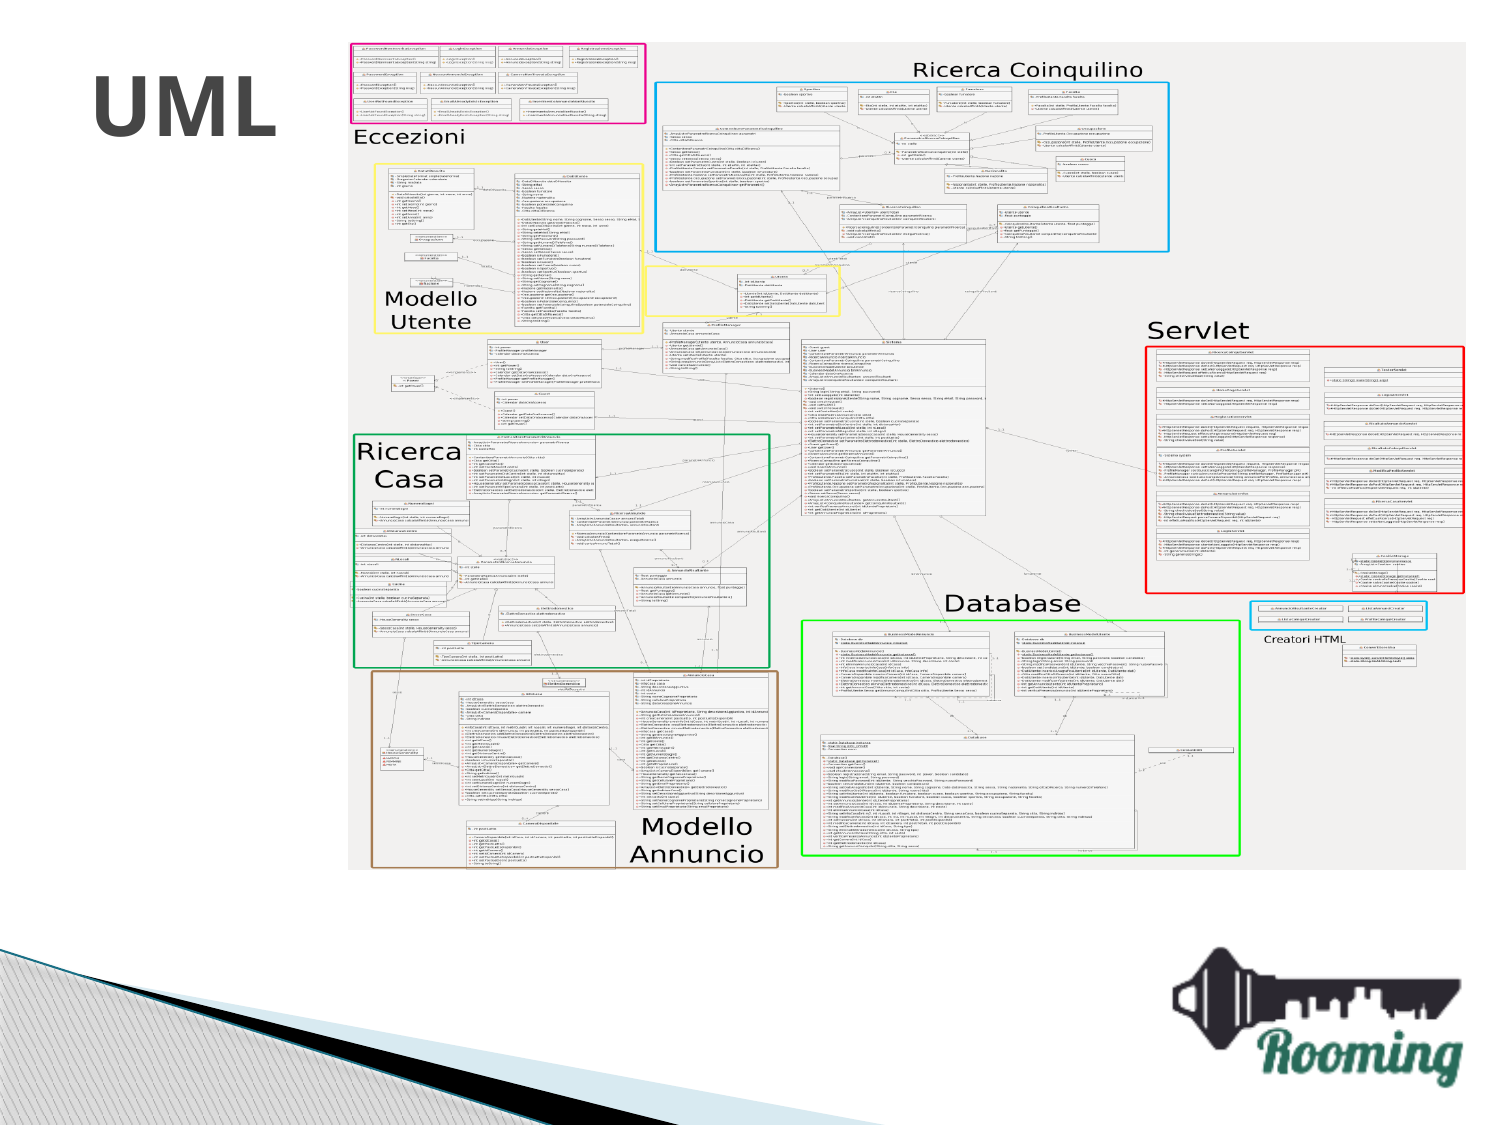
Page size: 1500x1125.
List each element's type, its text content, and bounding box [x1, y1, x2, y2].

title UML [75, 45, 345, 161]
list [348, 42, 1467, 870]
picture [1157, 923, 1500, 1125]
